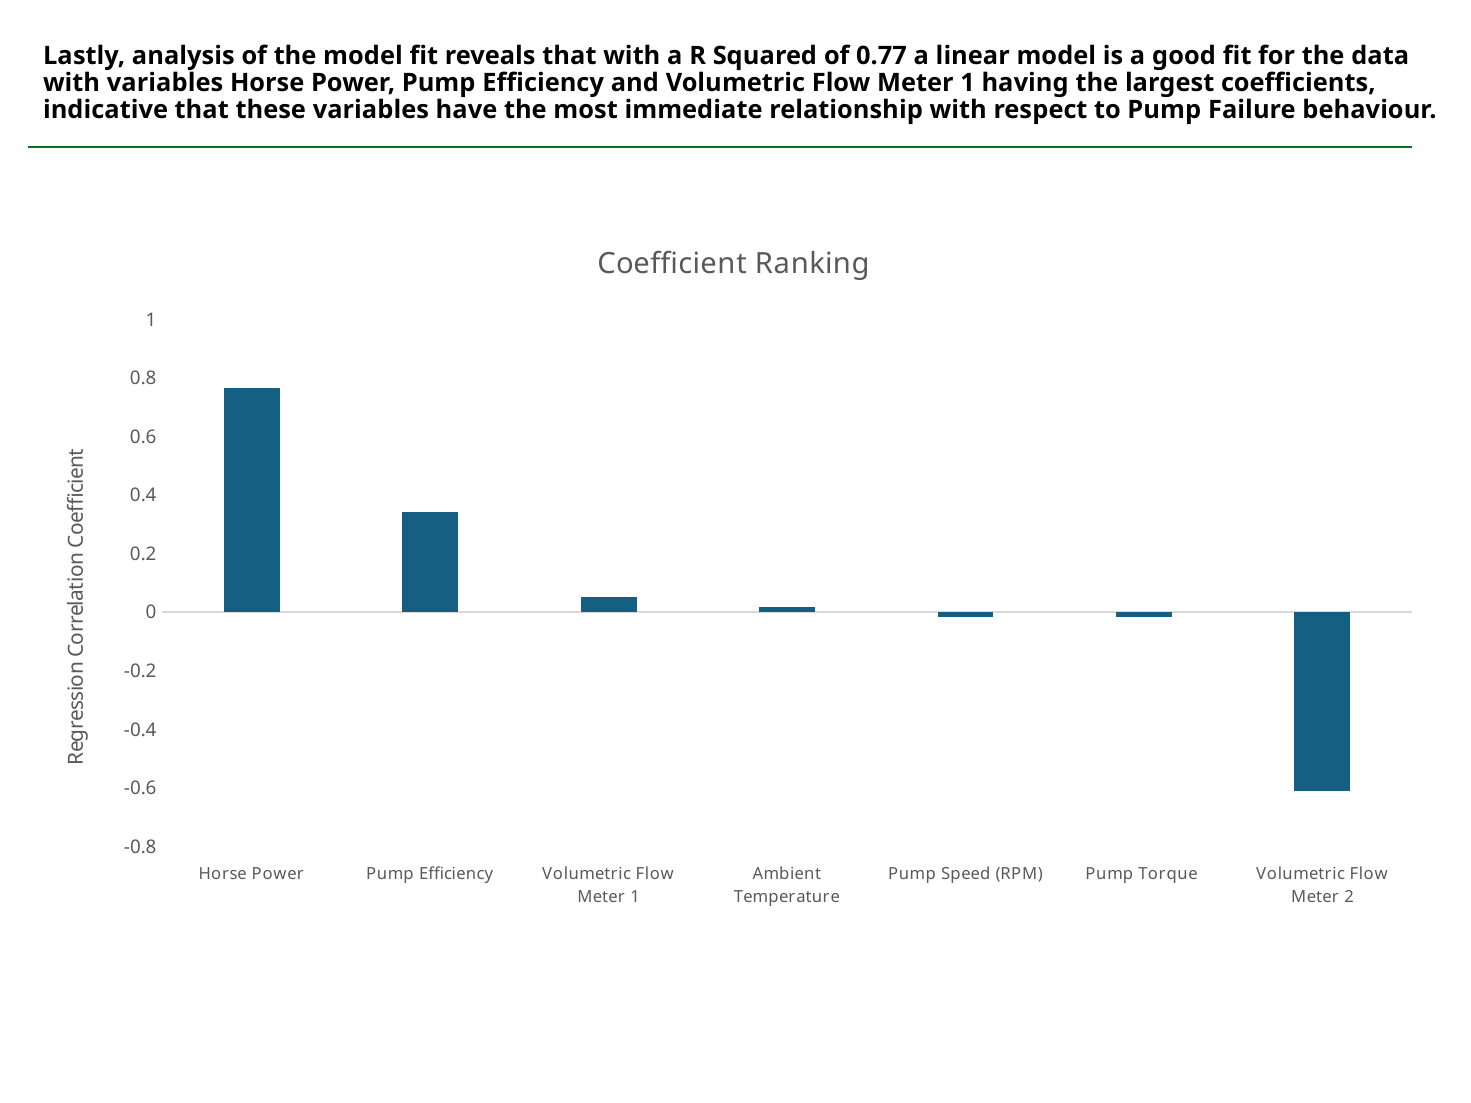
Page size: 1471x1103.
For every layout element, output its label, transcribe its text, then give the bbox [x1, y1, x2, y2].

chart [27, 210, 1441, 923]
title Lastly, analysis of the model fit reveals that with a R Squared of 0.77 a linear model is a good fit for the data with variables Horse Power, Pump Efficiency and Volumetric Flow Meter 1 having the largest coefficients, indicative that these variables have the most immediate relationship with respect to Pump Failure behaviour. [28, 30, 1462, 137]
